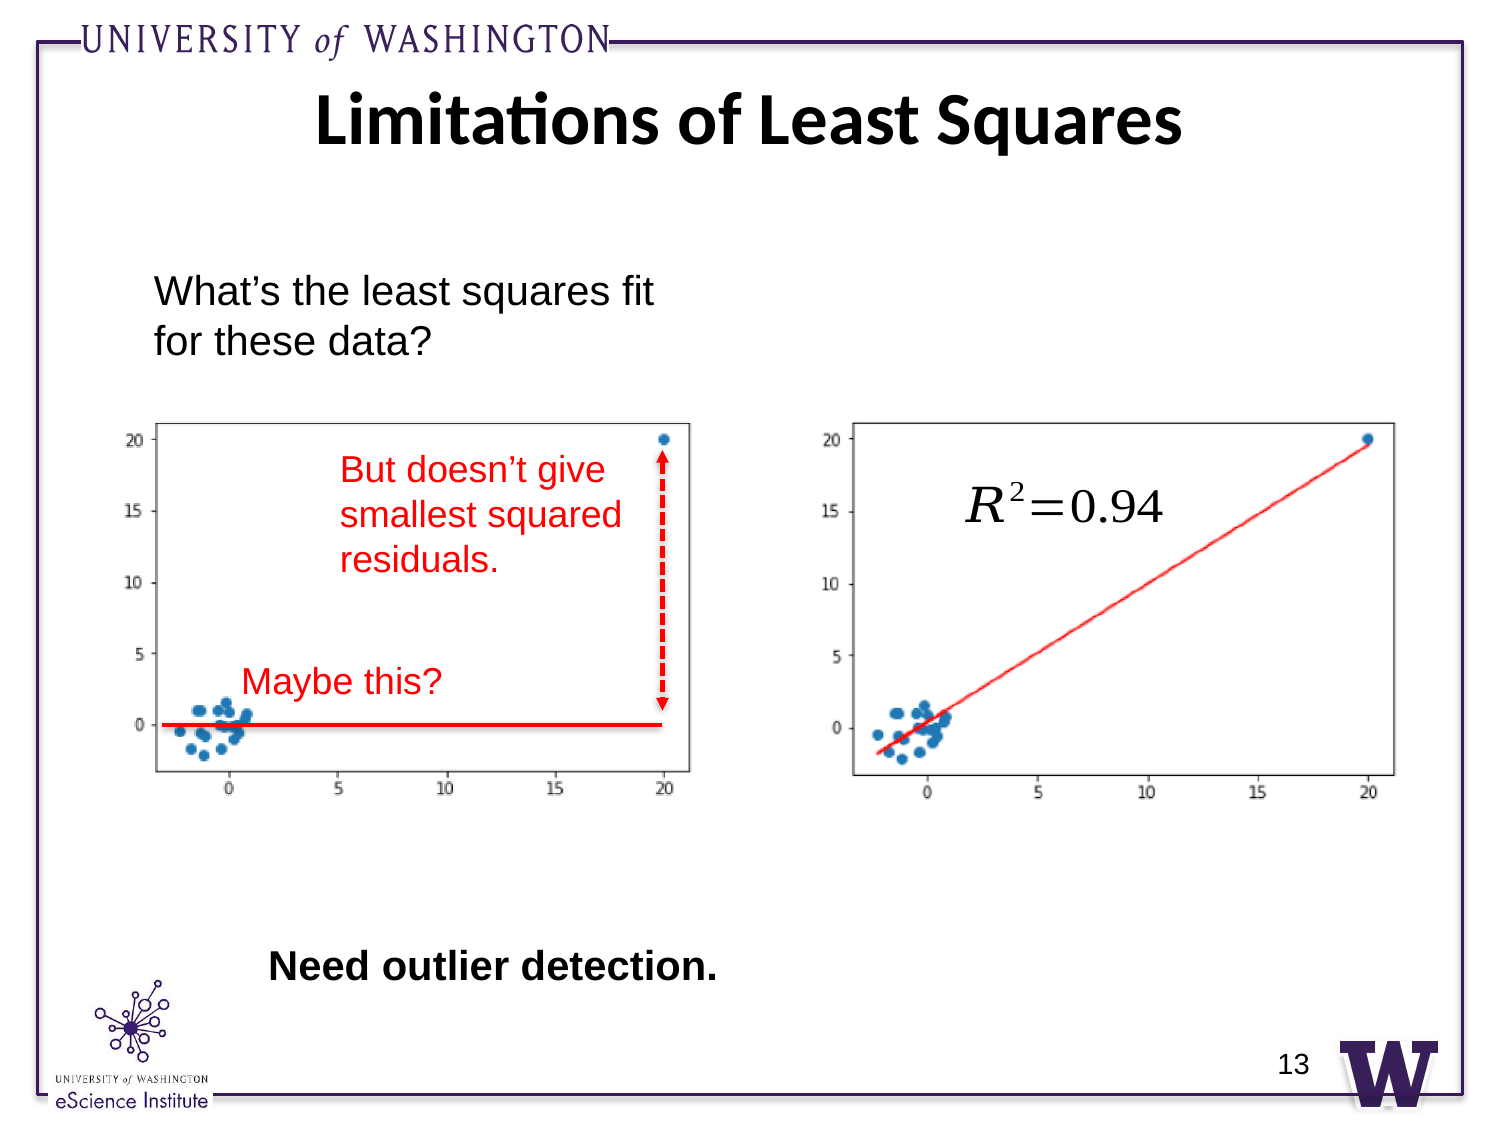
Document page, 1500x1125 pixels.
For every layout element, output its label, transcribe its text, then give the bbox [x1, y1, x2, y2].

text_box What’s the least squares fit for these data? [139, 256, 725, 372]
picture [48, 978, 213, 1113]
picture [812, 399, 1411, 807]
title Limitations of Least Squares [75, 62, 1425, 200]
picture [1350, 1041, 1438, 1093]
slide_number 13 [1262, 1037, 1350, 1098]
text_box Need outlier detection. [253, 930, 734, 996]
picture [1340, 1096, 1438, 1107]
picture [112, 399, 713, 813]
picture [81, 24, 609, 61]
